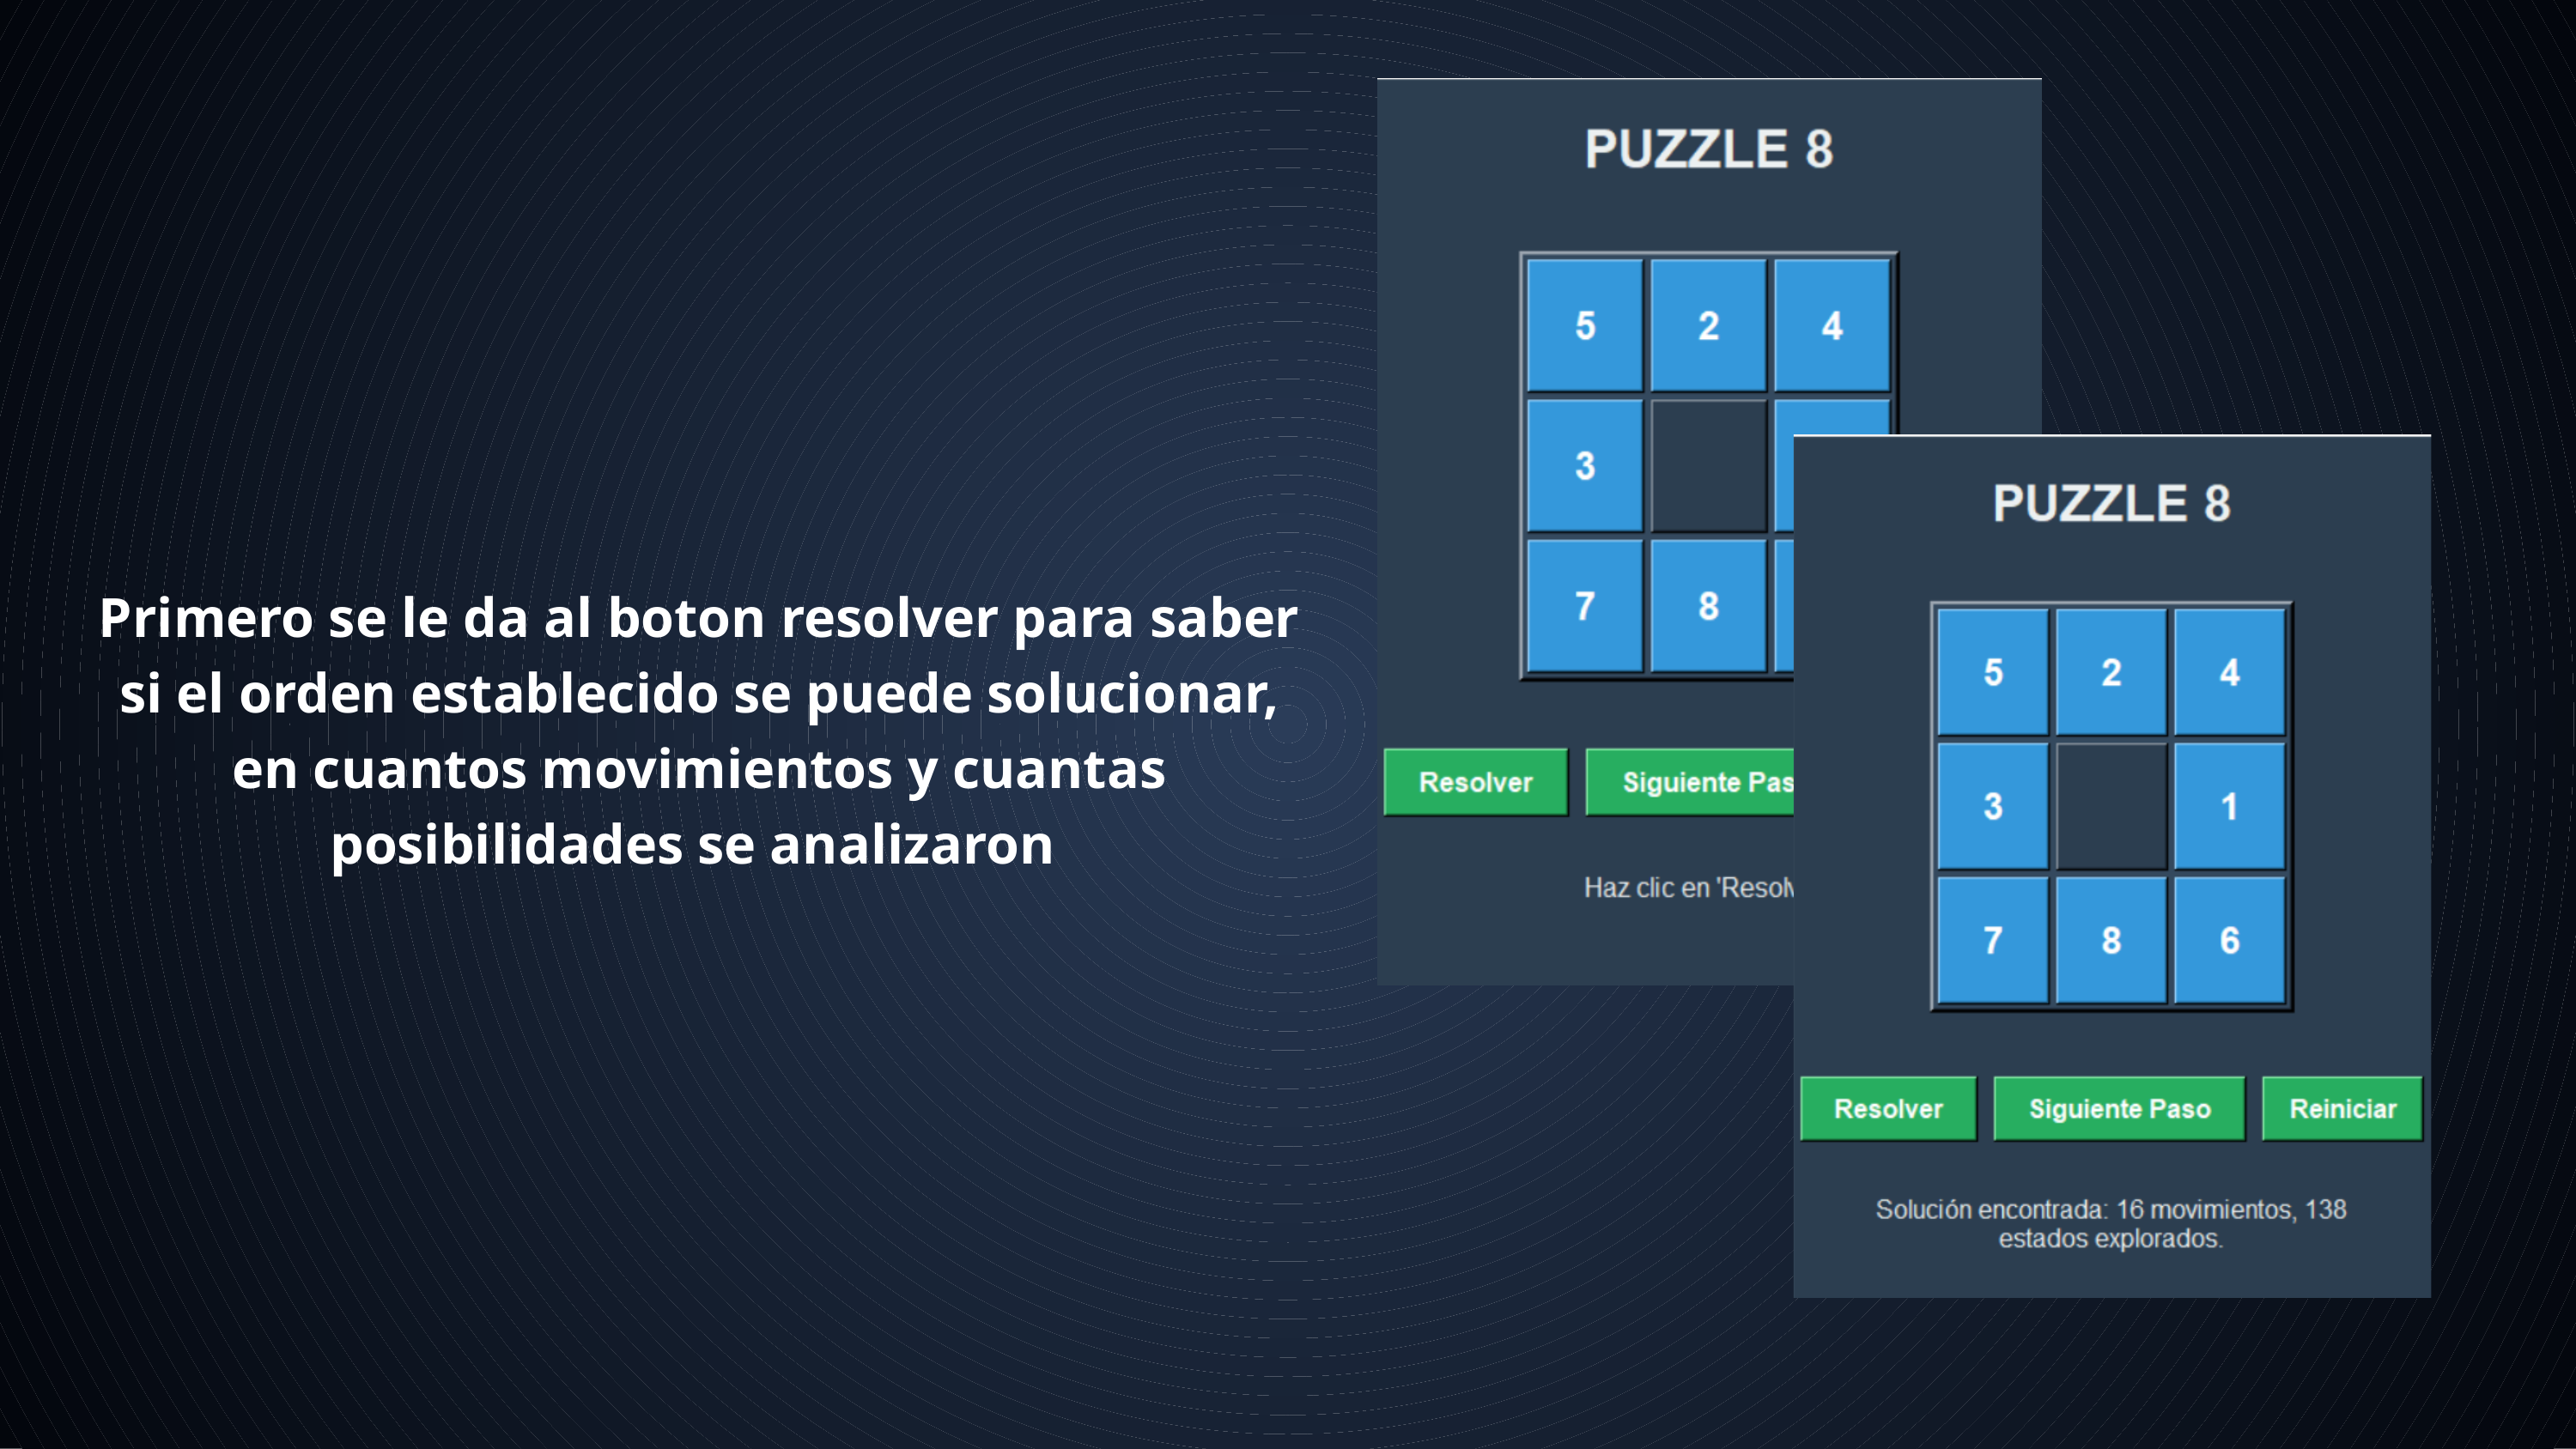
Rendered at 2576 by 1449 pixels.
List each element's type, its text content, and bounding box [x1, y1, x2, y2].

text_box Primero se le da al boton resolver para saber si el orden establecido se puede solucionar, en cuantos movimientos y cuantas posibilidades se analizaron [79, 573, 1321, 875]
text_box [1793, 434, 2432, 1298]
text_box [1377, 78, 2042, 985]
